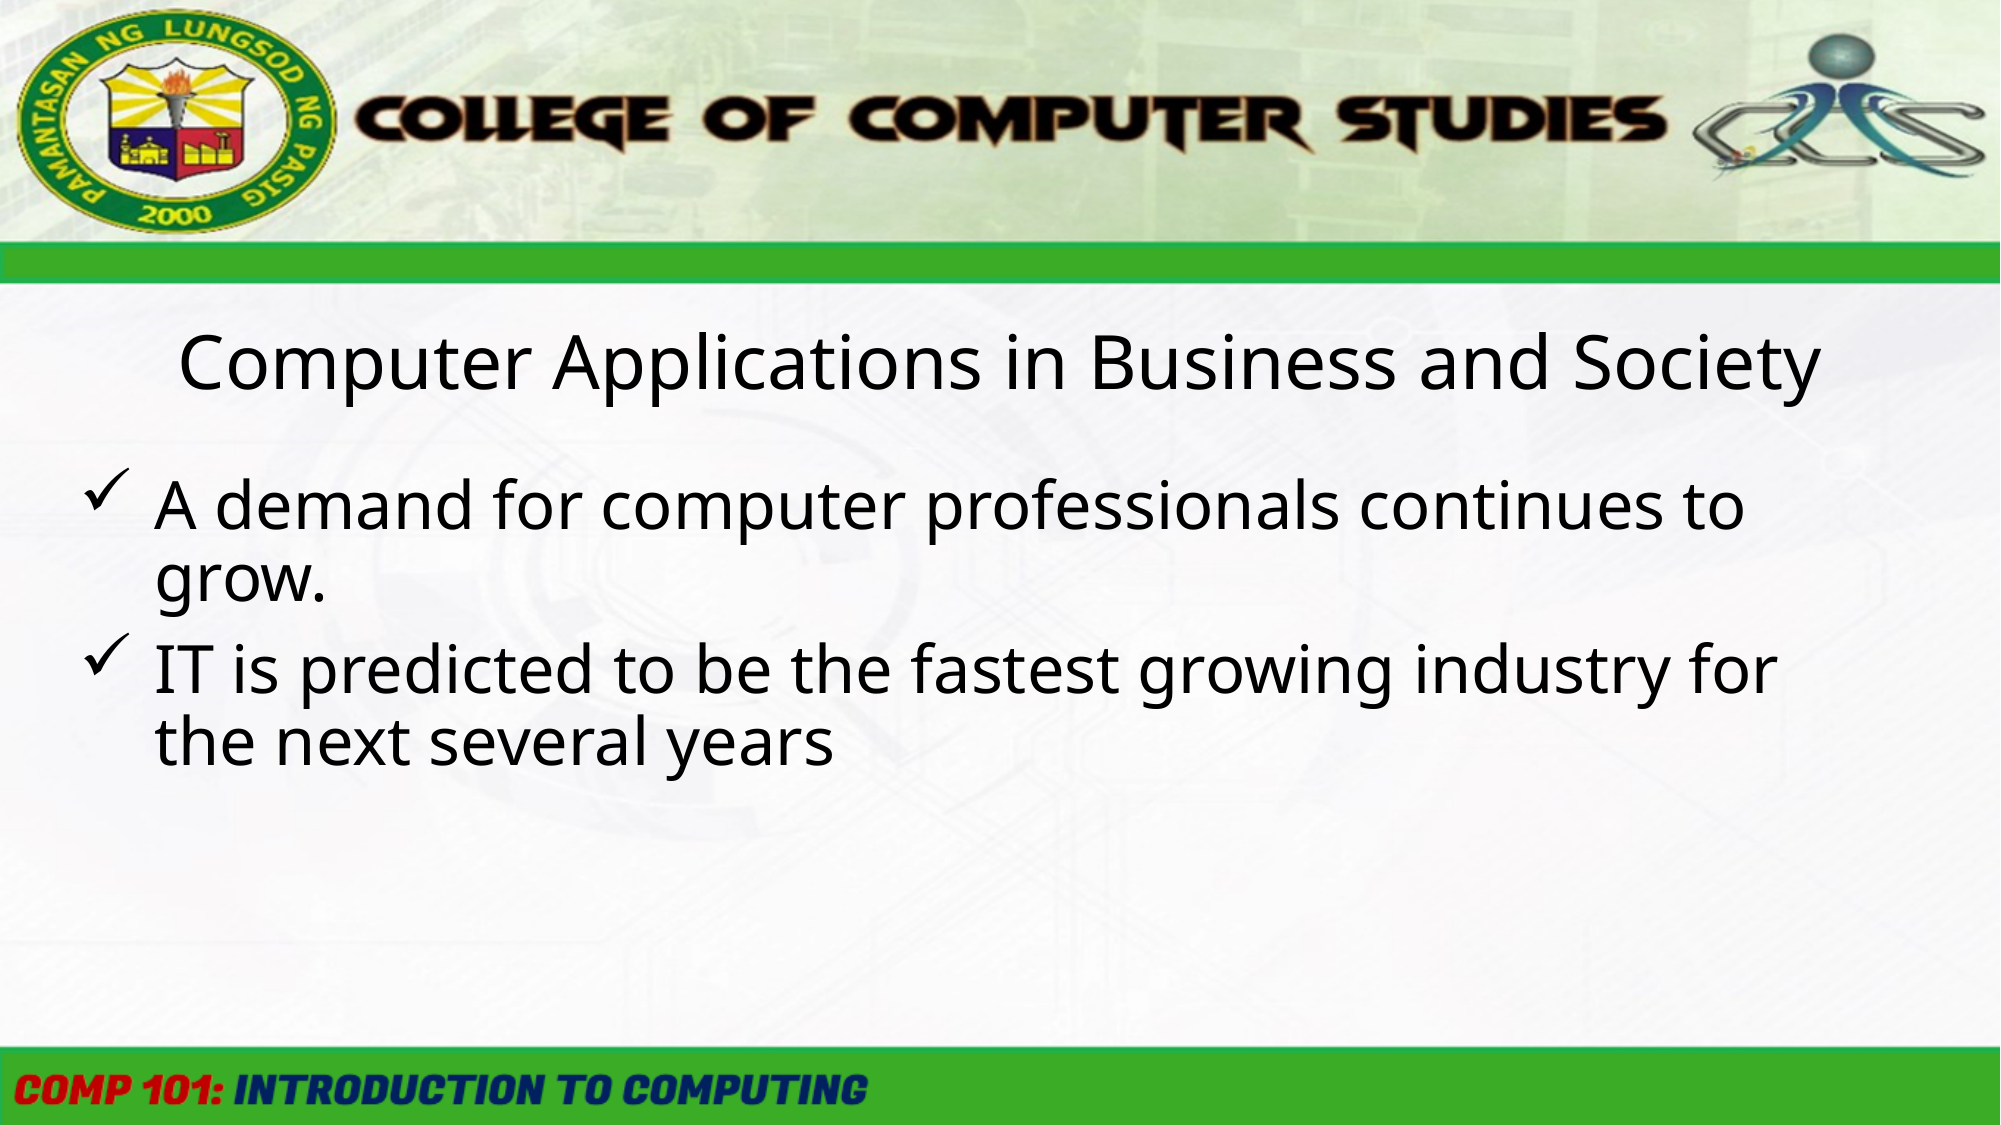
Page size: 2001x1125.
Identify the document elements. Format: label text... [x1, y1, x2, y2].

text_box Computer Applications in Business and Society [0, 307, 2000, 422]
picture [0, 0, 2000, 307]
picture [0, 422, 2000, 1125]
text_box A demand for computer professionals continues to grow. IT is predicted to be the fastest growing industry for the next several years [64, 464, 1882, 762]
